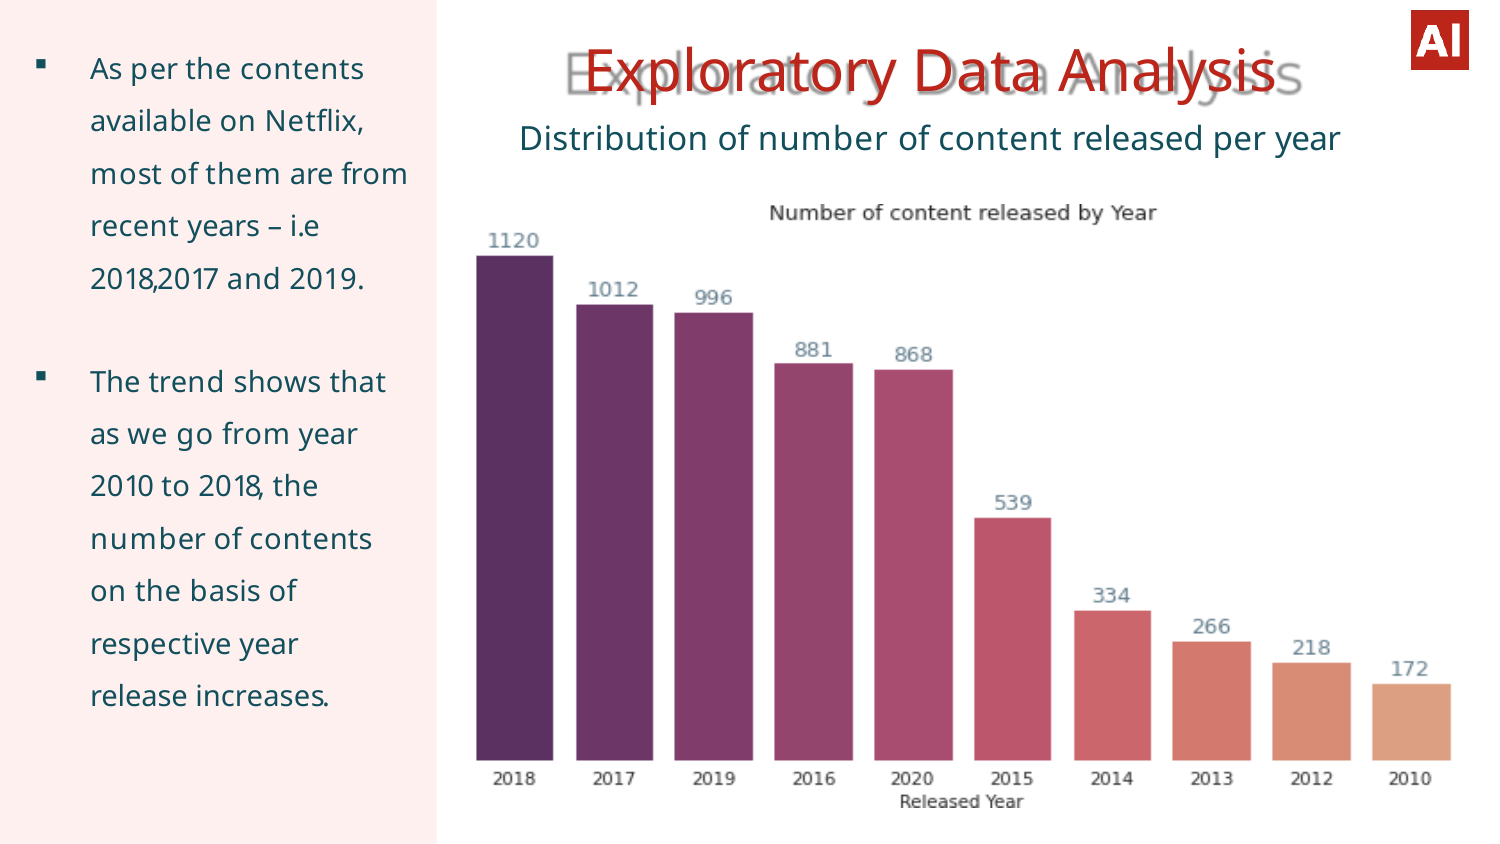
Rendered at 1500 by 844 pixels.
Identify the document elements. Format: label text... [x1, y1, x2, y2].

text_box As per the contents available on Netflix, most of them are from recent years – i.e 2018,2017 and 2019. [31, 30, 424, 295]
text_box The trend shows that as we go from year 2010 to 2018, the number of contents on the basis of respective year release increases. [31, 343, 403, 713]
picture [1411, 10, 1469, 70]
picture [475, 204, 1453, 809]
text_box [0, 0, 437, 844]
picture [564, 47, 1304, 108]
title Exploratory Data Analysis Distribution of number of content released per year [437, 7, 1365, 175]
